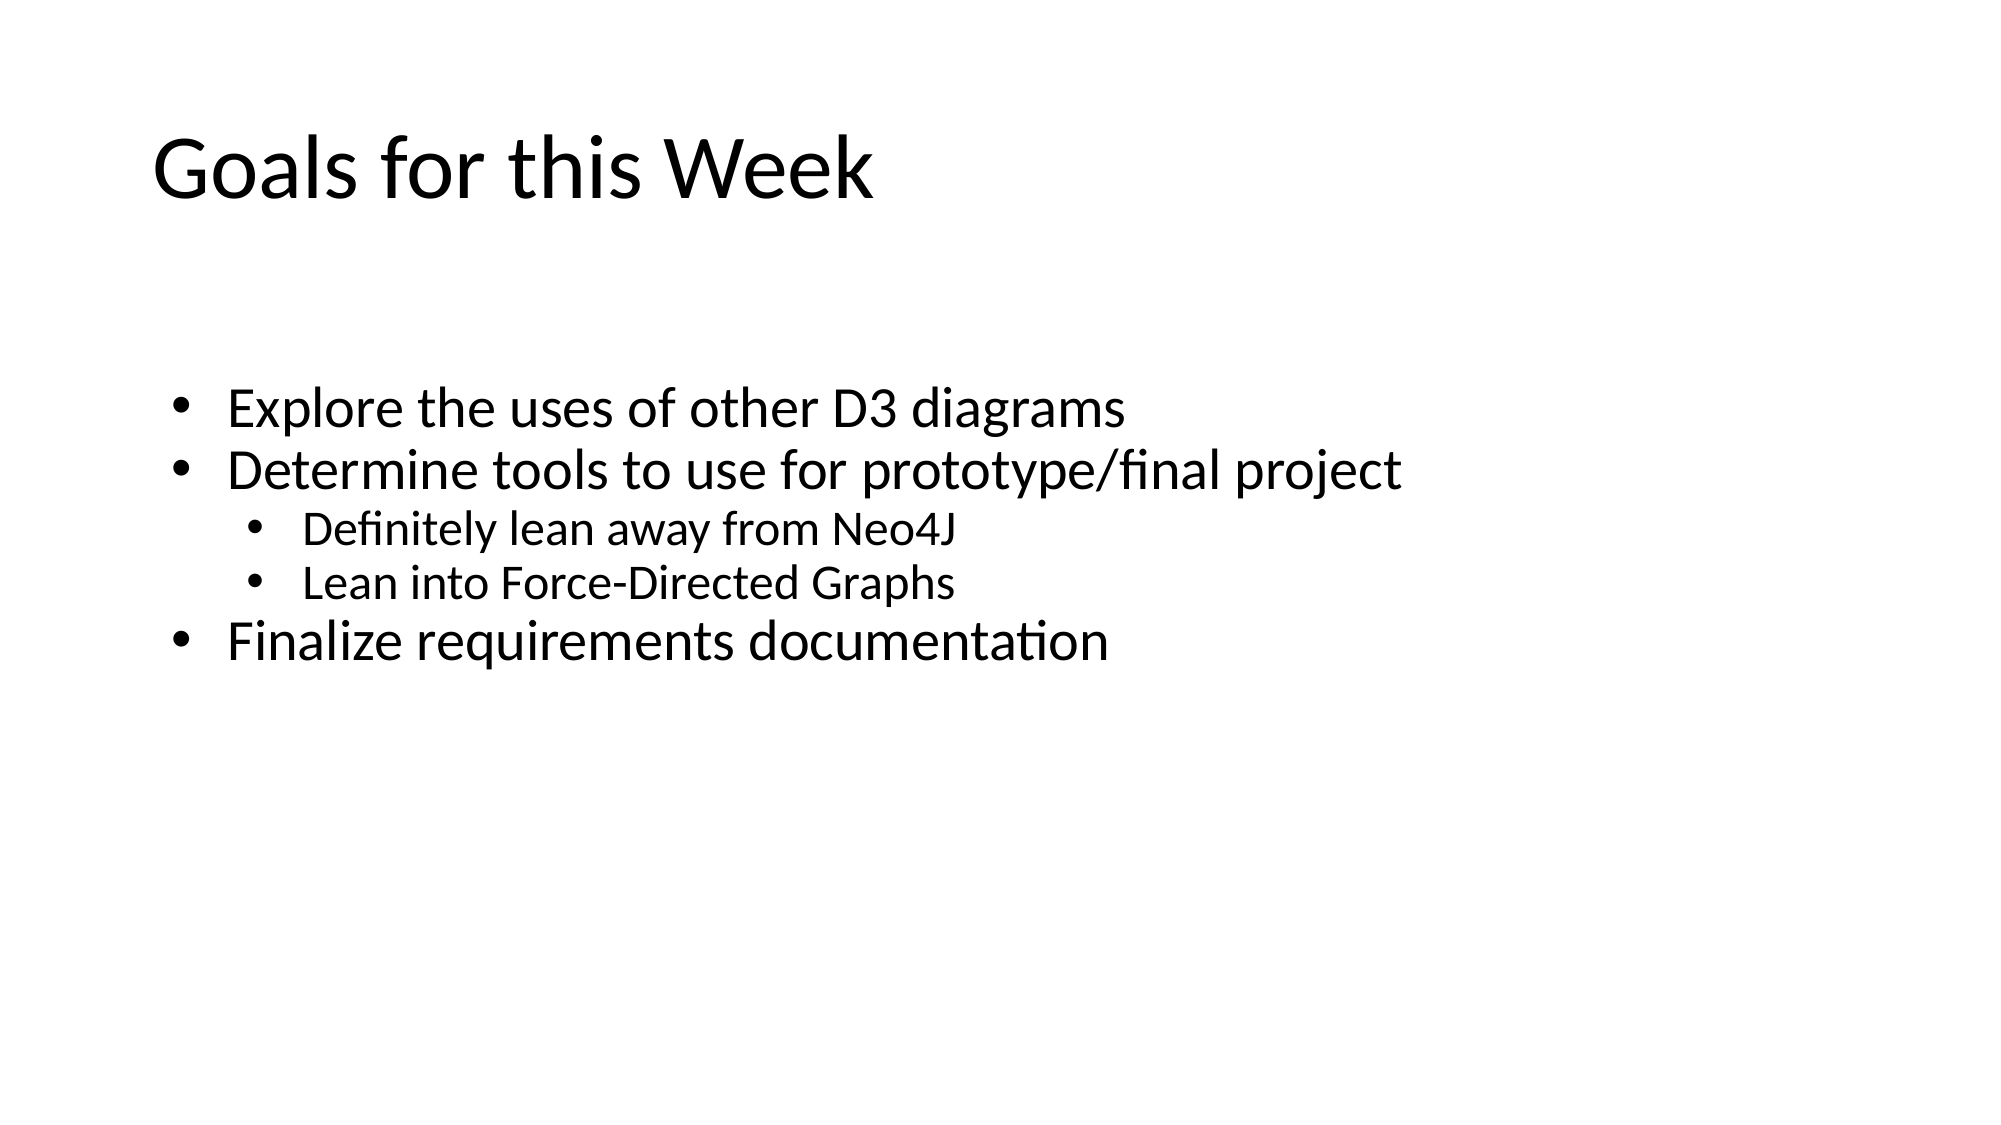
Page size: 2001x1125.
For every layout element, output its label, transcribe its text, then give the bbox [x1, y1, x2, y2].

title Goals for this Week [137, 59, 1863, 278]
list Explore the uses of other D3 diagrams Determine tools to use for prototype/final project Definitely lean away from Neo4J Lean into Force-Directed Graphs Finalize requirements documentation [137, 299, 1863, 1014]
